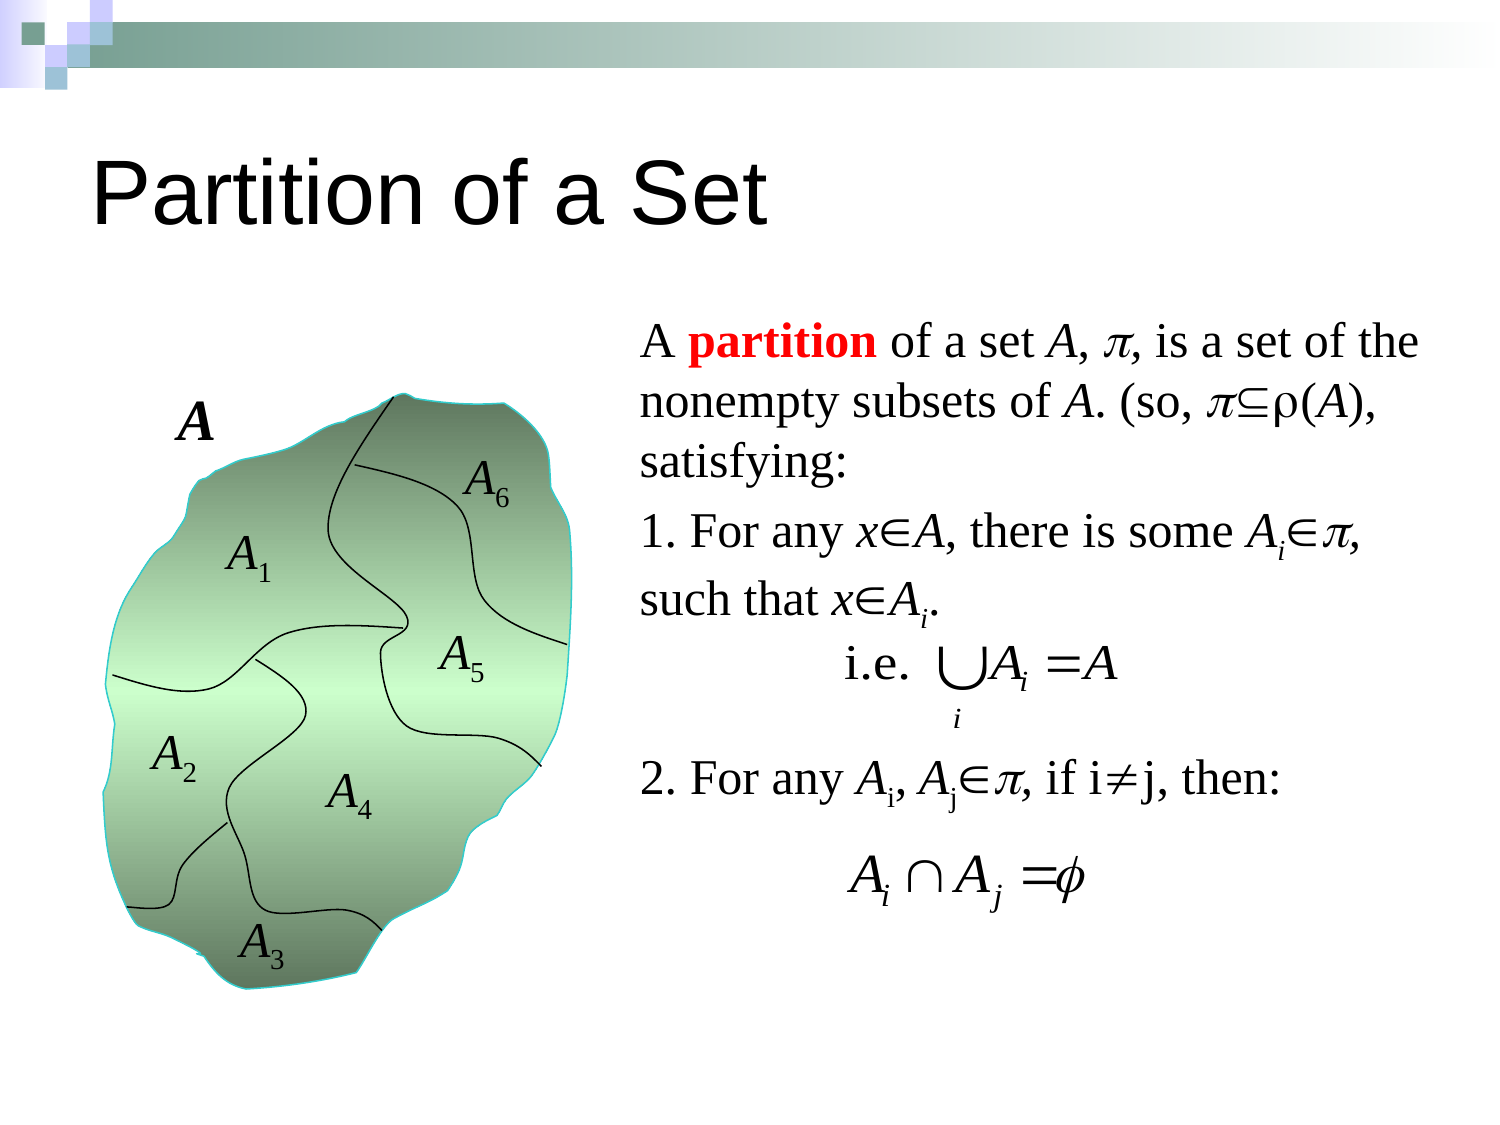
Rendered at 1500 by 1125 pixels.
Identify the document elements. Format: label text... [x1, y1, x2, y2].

text_box 2. For any Ai, Aj, if ij, then: [624, 737, 1425, 821]
text_box A6 [449, 437, 538, 521]
text_box A3 [224, 899, 313, 983]
text_box [229, 983, 305, 989]
text_box [103, 397, 539, 982]
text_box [837, 837, 1101, 926]
text_box A2 [137, 712, 225, 796]
title Partition of a Set [74, 74, 1426, 301]
text_box [394, 393, 572, 762]
text_box A1 [212, 512, 300, 596]
text_box [112, 625, 404, 692]
text_box [328, 396, 542, 767]
text_box A partition of a set A, , is a set of the nonempty subsets of A. (so, (A), satisfying: 1. For any xA, there is some Ai, such that xAi. [624, 299, 1450, 642]
text_box [226, 659, 382, 931]
text_box [126, 822, 228, 909]
text_box A4 [312, 749, 400, 833]
text_box A [162, 375, 288, 460]
text_box [354, 464, 568, 645]
text_box A5 [424, 612, 513, 696]
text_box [837, 624, 1126, 738]
